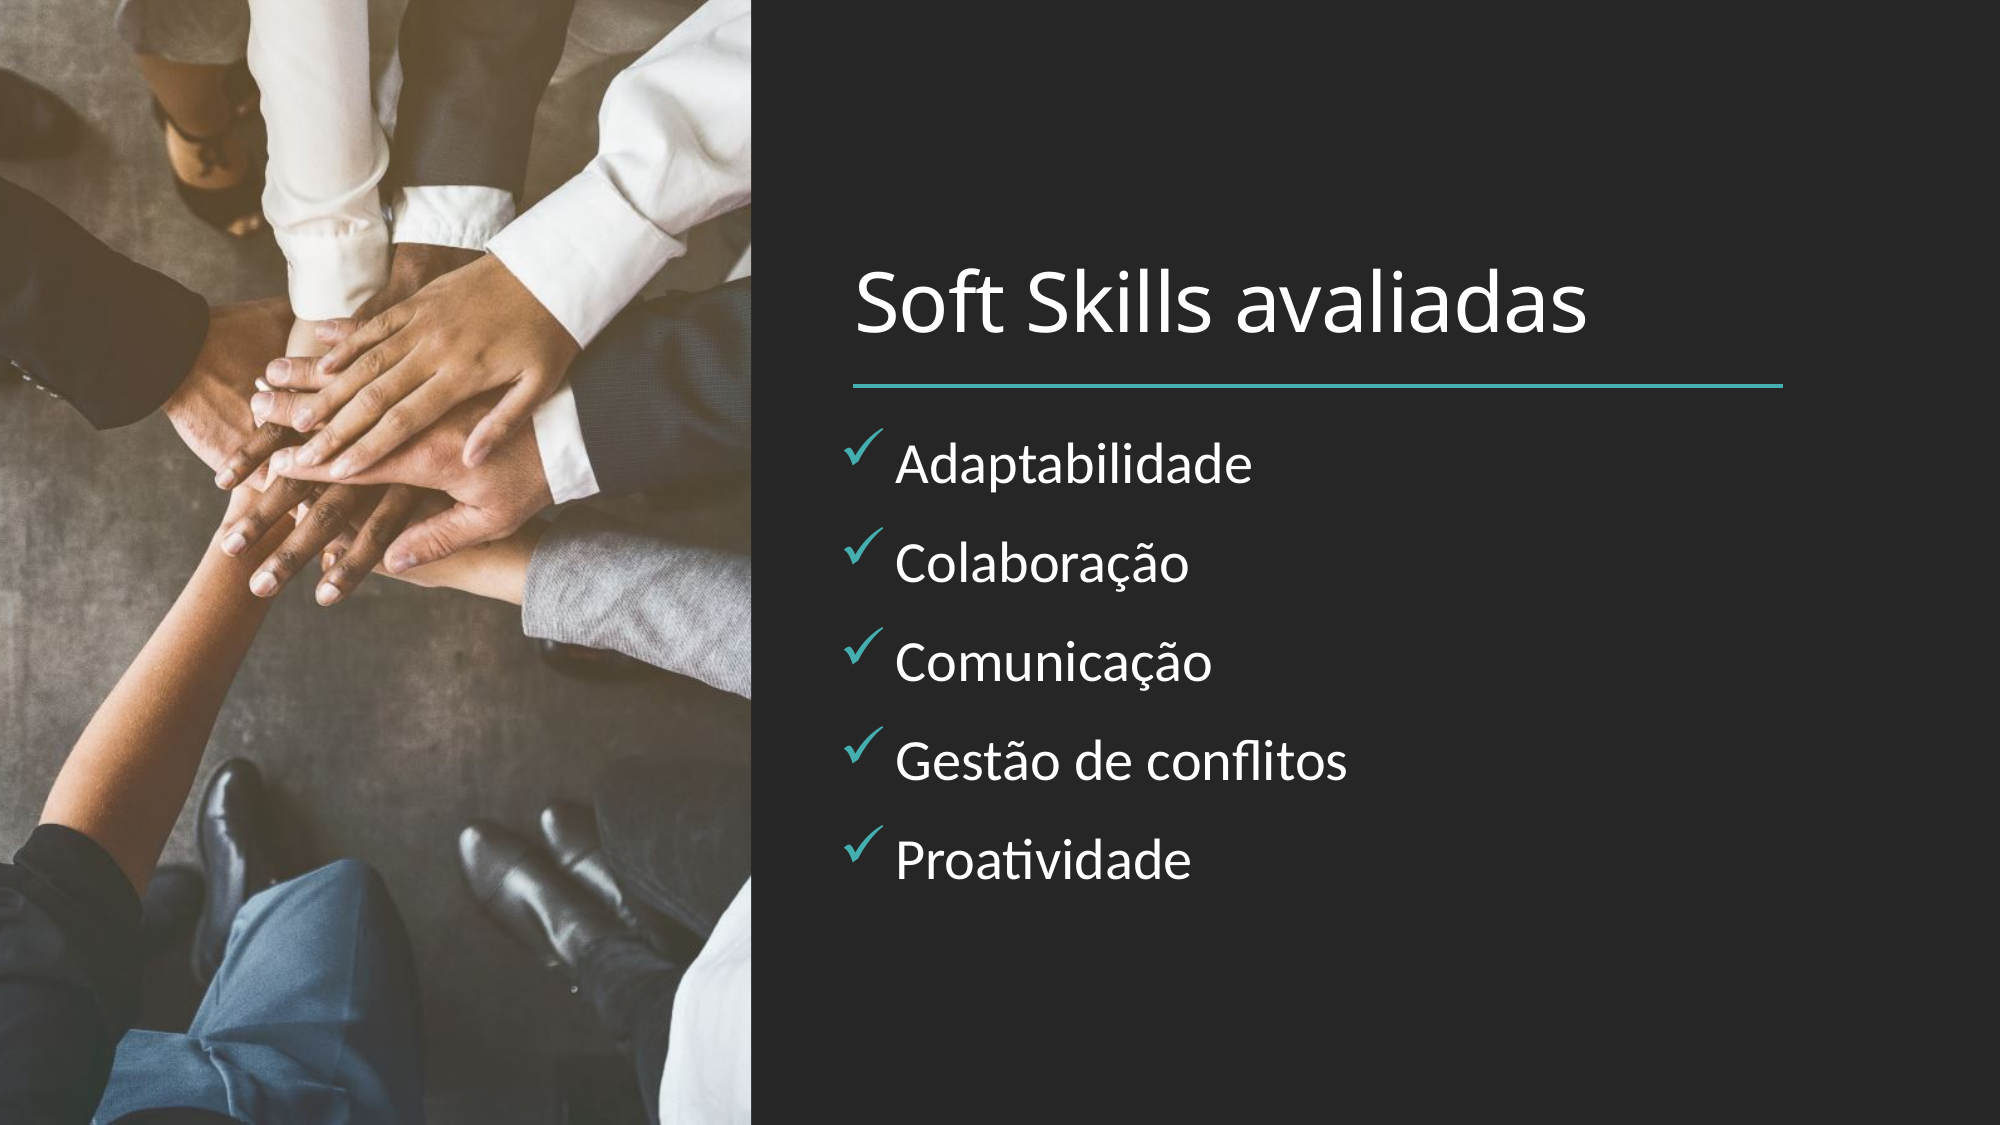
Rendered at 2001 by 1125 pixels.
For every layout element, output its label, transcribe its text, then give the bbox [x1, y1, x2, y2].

picture [0, 0, 752, 1125]
text_box [759, 0, 2000, 1125]
list Adaptabilidade Colaboração Comunicação Gestão de conflitos Proatividade [839, 417, 1820, 966]
title Soft Skills avaliadas [839, 84, 1820, 359]
